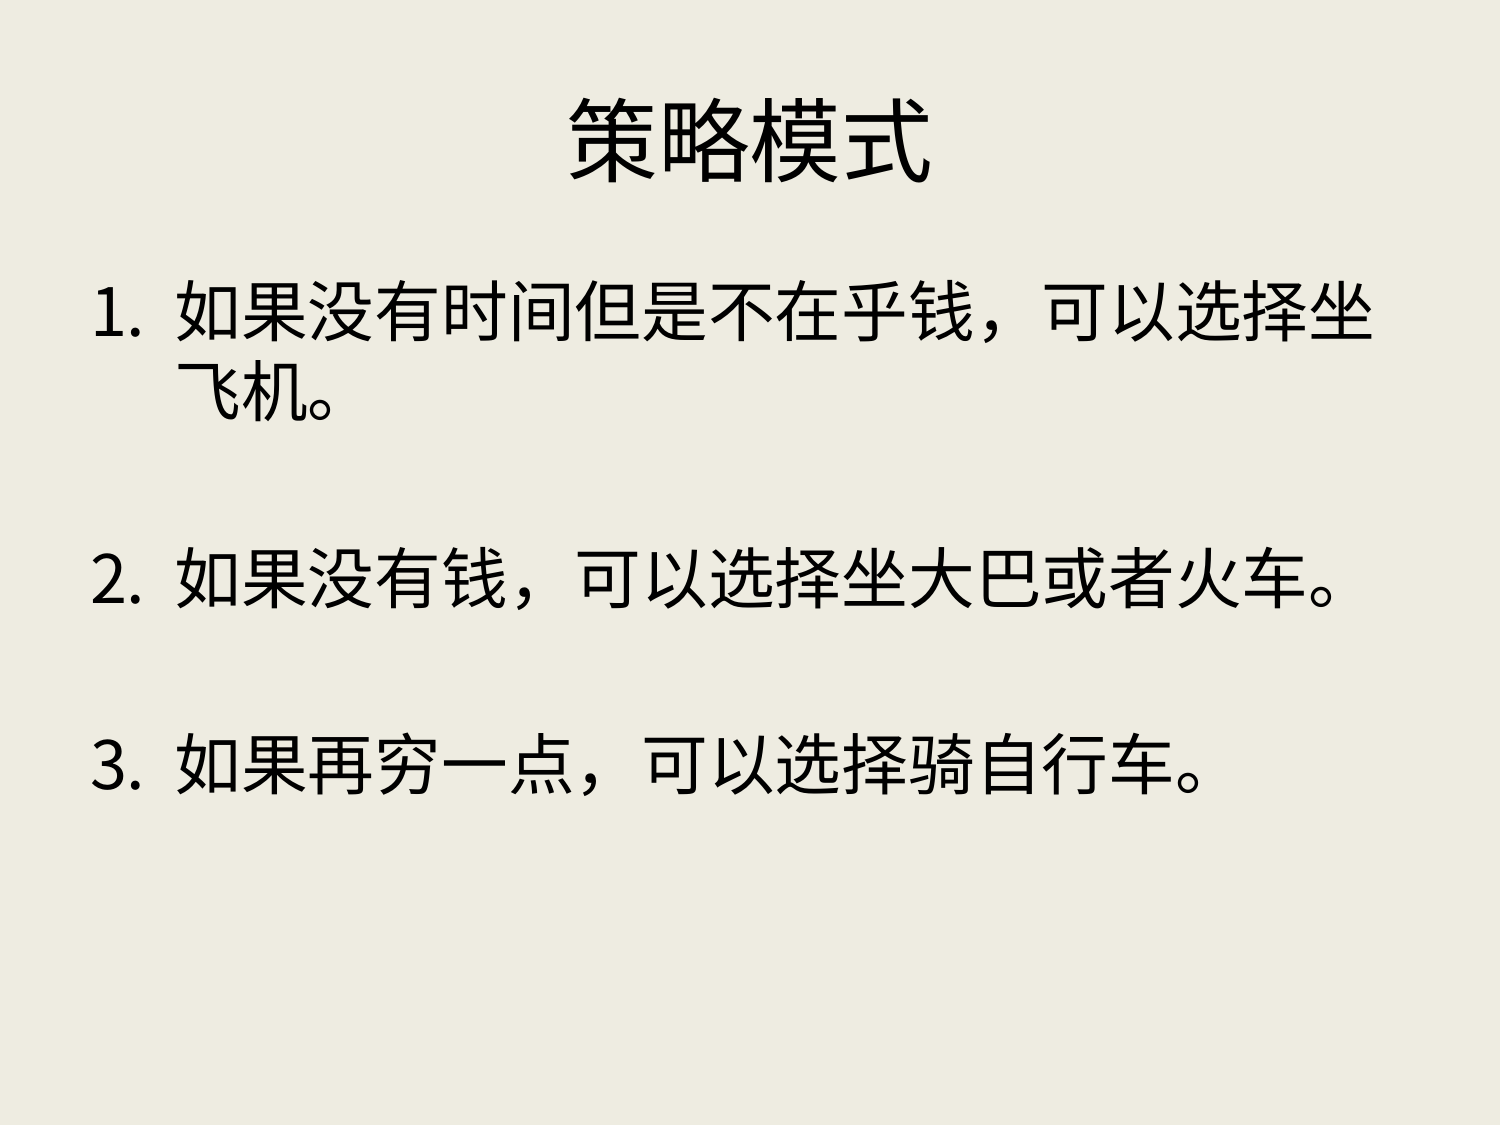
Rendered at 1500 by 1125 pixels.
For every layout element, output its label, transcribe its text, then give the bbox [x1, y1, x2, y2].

list 如果没有时间但是不在乎钱，可以选择坐飞机。 如果没有钱，可以选择坐大巴或者火车。 如果再穷一点，可以选择骑自行车。 [75, 262, 1425, 1005]
title 策略模式 [75, 45, 1425, 233]
